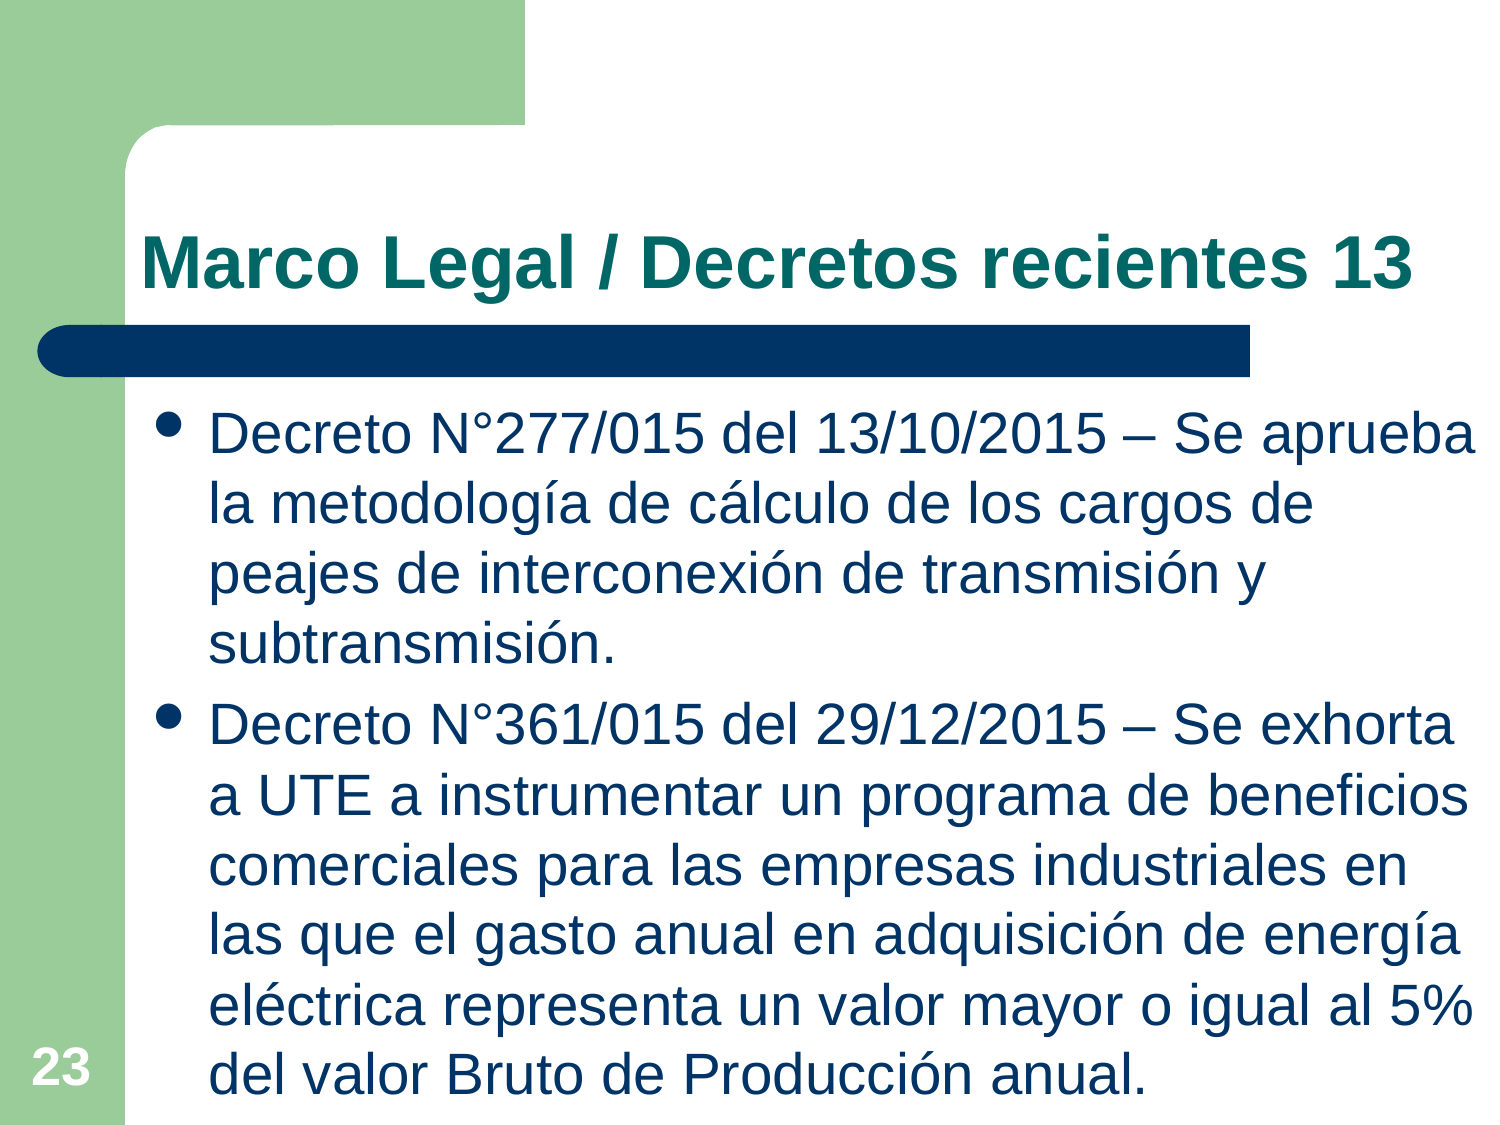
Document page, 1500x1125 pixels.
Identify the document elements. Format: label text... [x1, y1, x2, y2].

list Decreto N°277/015 del 13/10/2015 – Se aprueba la metodología de cálculo de los cargos de peajes de interconexión de transmisión y subtransmisión. Decreto N°361/015 del 29/12/2015 – Se exhorta a UTE a instrumentar un programa de beneficios comerciales para las empresas industriales en las que el gasto anual en adquisición de energía eléctrica representa un valor mayor o igual al 5% del valor Bruto de Producción anual. [137, 387, 1500, 999]
slide_number 23 [13, 1023, 111, 1105]
title Marco Legal / Decretos recientes 13 [125, 125, 1483, 313]
